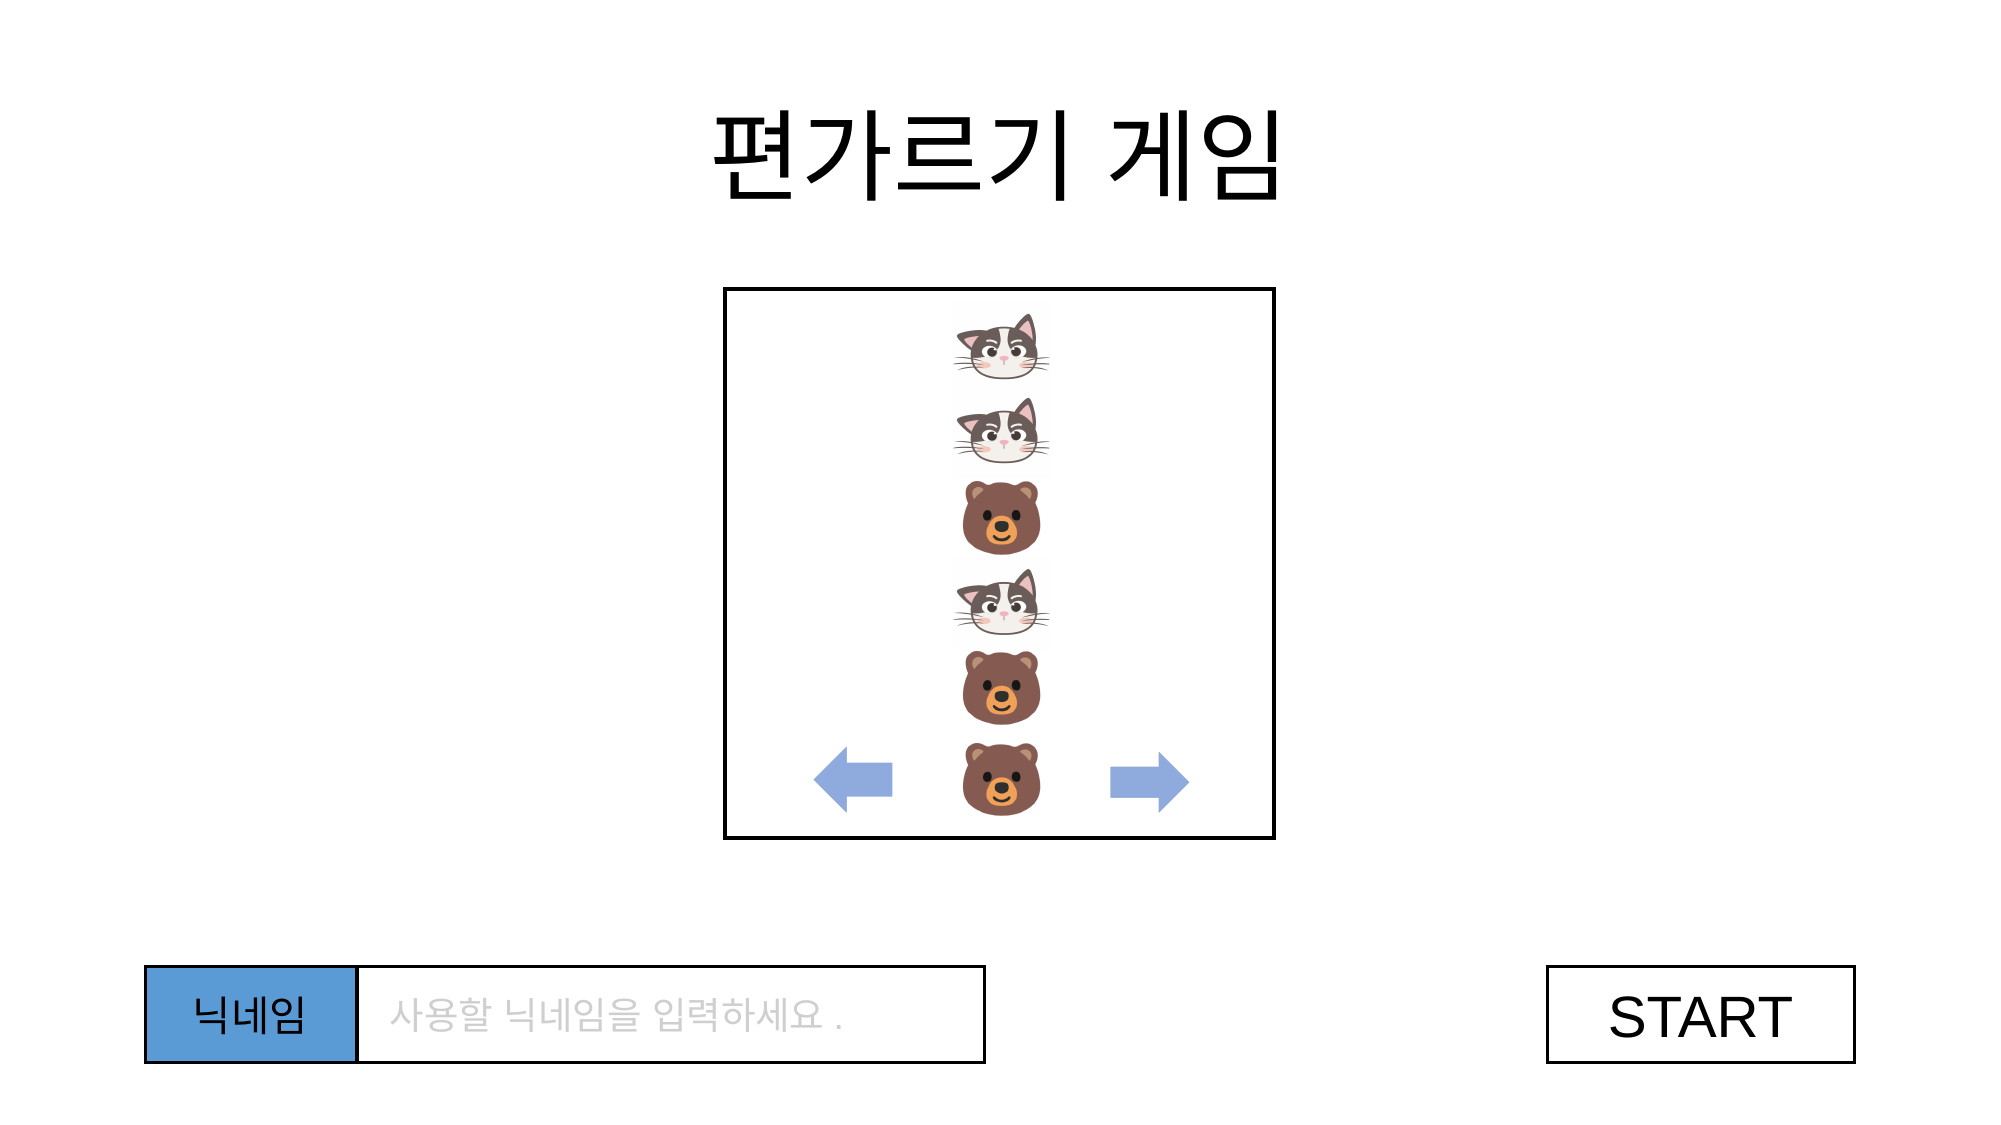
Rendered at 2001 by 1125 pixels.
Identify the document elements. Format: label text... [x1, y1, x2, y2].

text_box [1547, 966, 1855, 1063]
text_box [145, 966, 985, 1063]
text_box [724, 288, 1275, 839]
text_box 편가르기 게임 [694, 86, 1305, 222]
